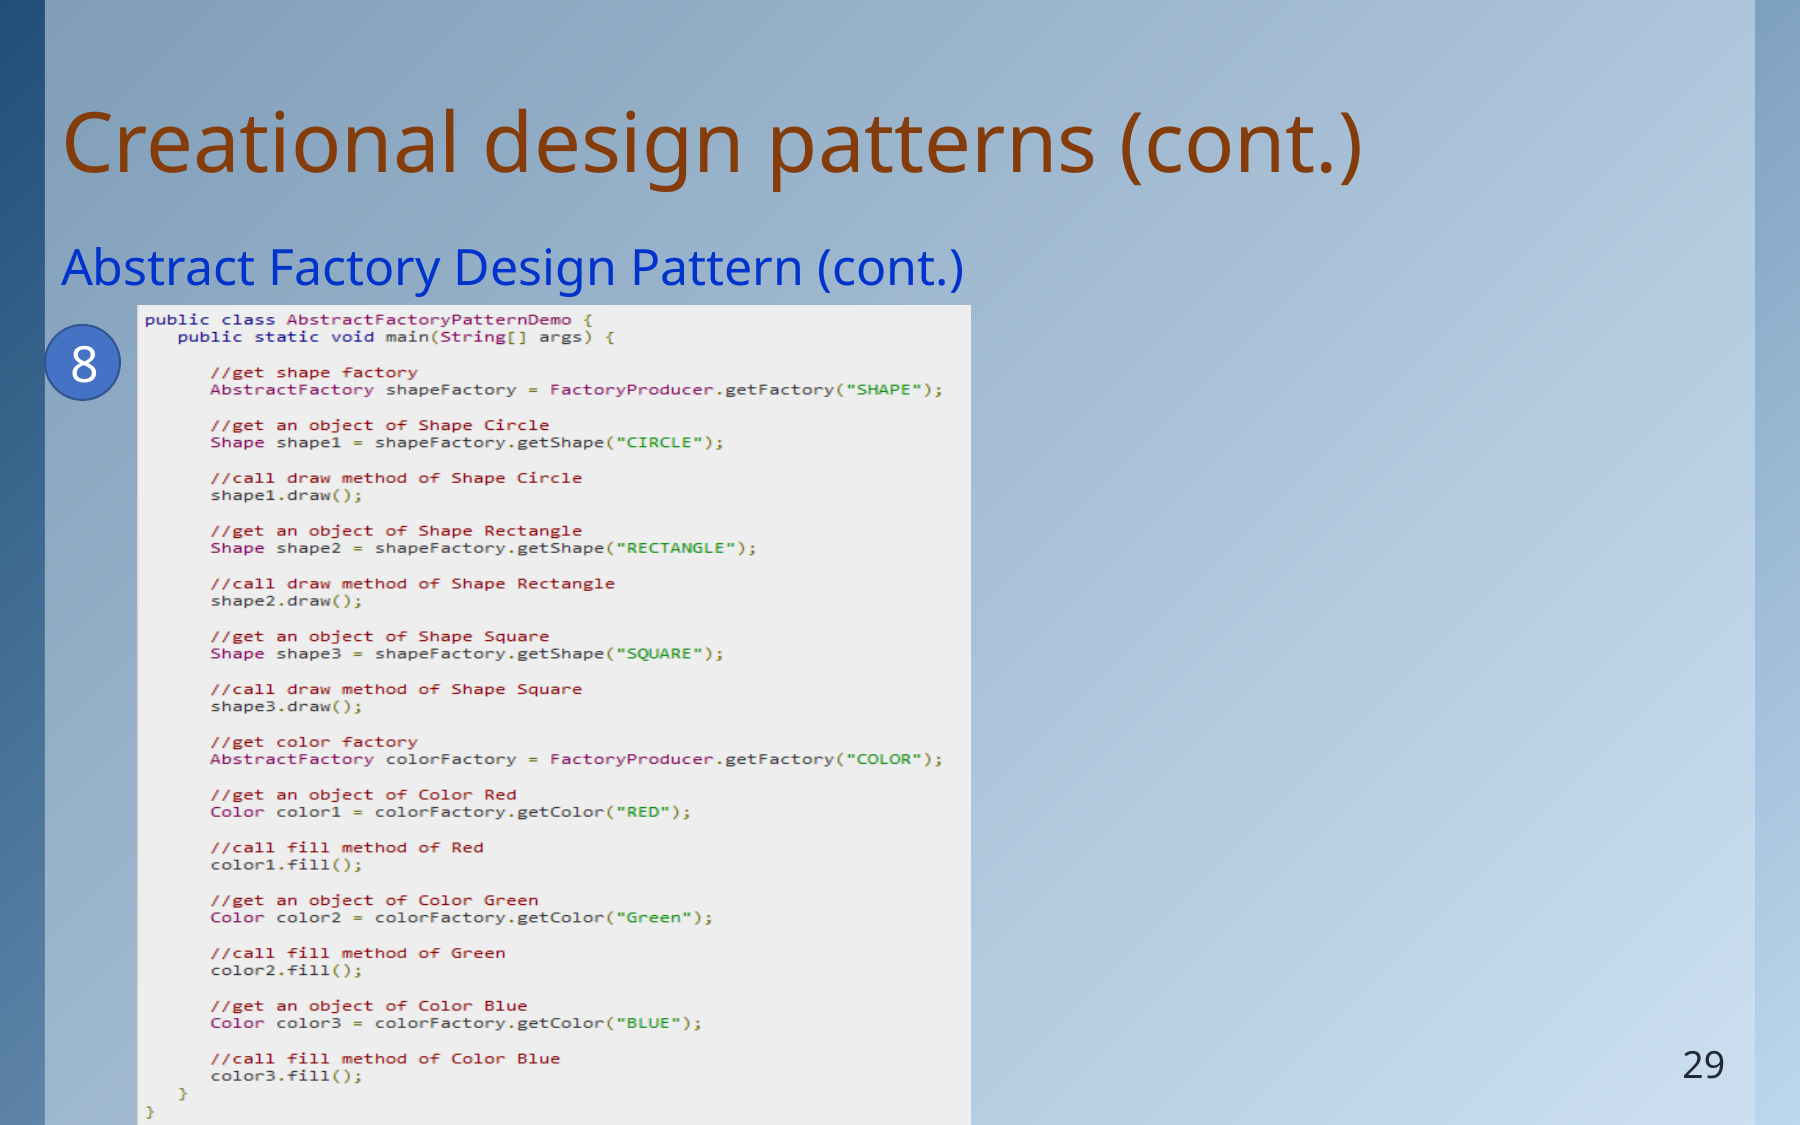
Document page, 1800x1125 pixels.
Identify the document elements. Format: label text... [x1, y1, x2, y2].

list Abstract Factory Design Pattern (cont.) [40, 224, 1746, 1025]
slide_number 29 [1581, 1050, 1746, 1103]
picture [137, 305, 971, 1125]
text_box 8 [43, 323, 121, 401]
title Creational design patterns (cont.) [40, 12, 1746, 200]
